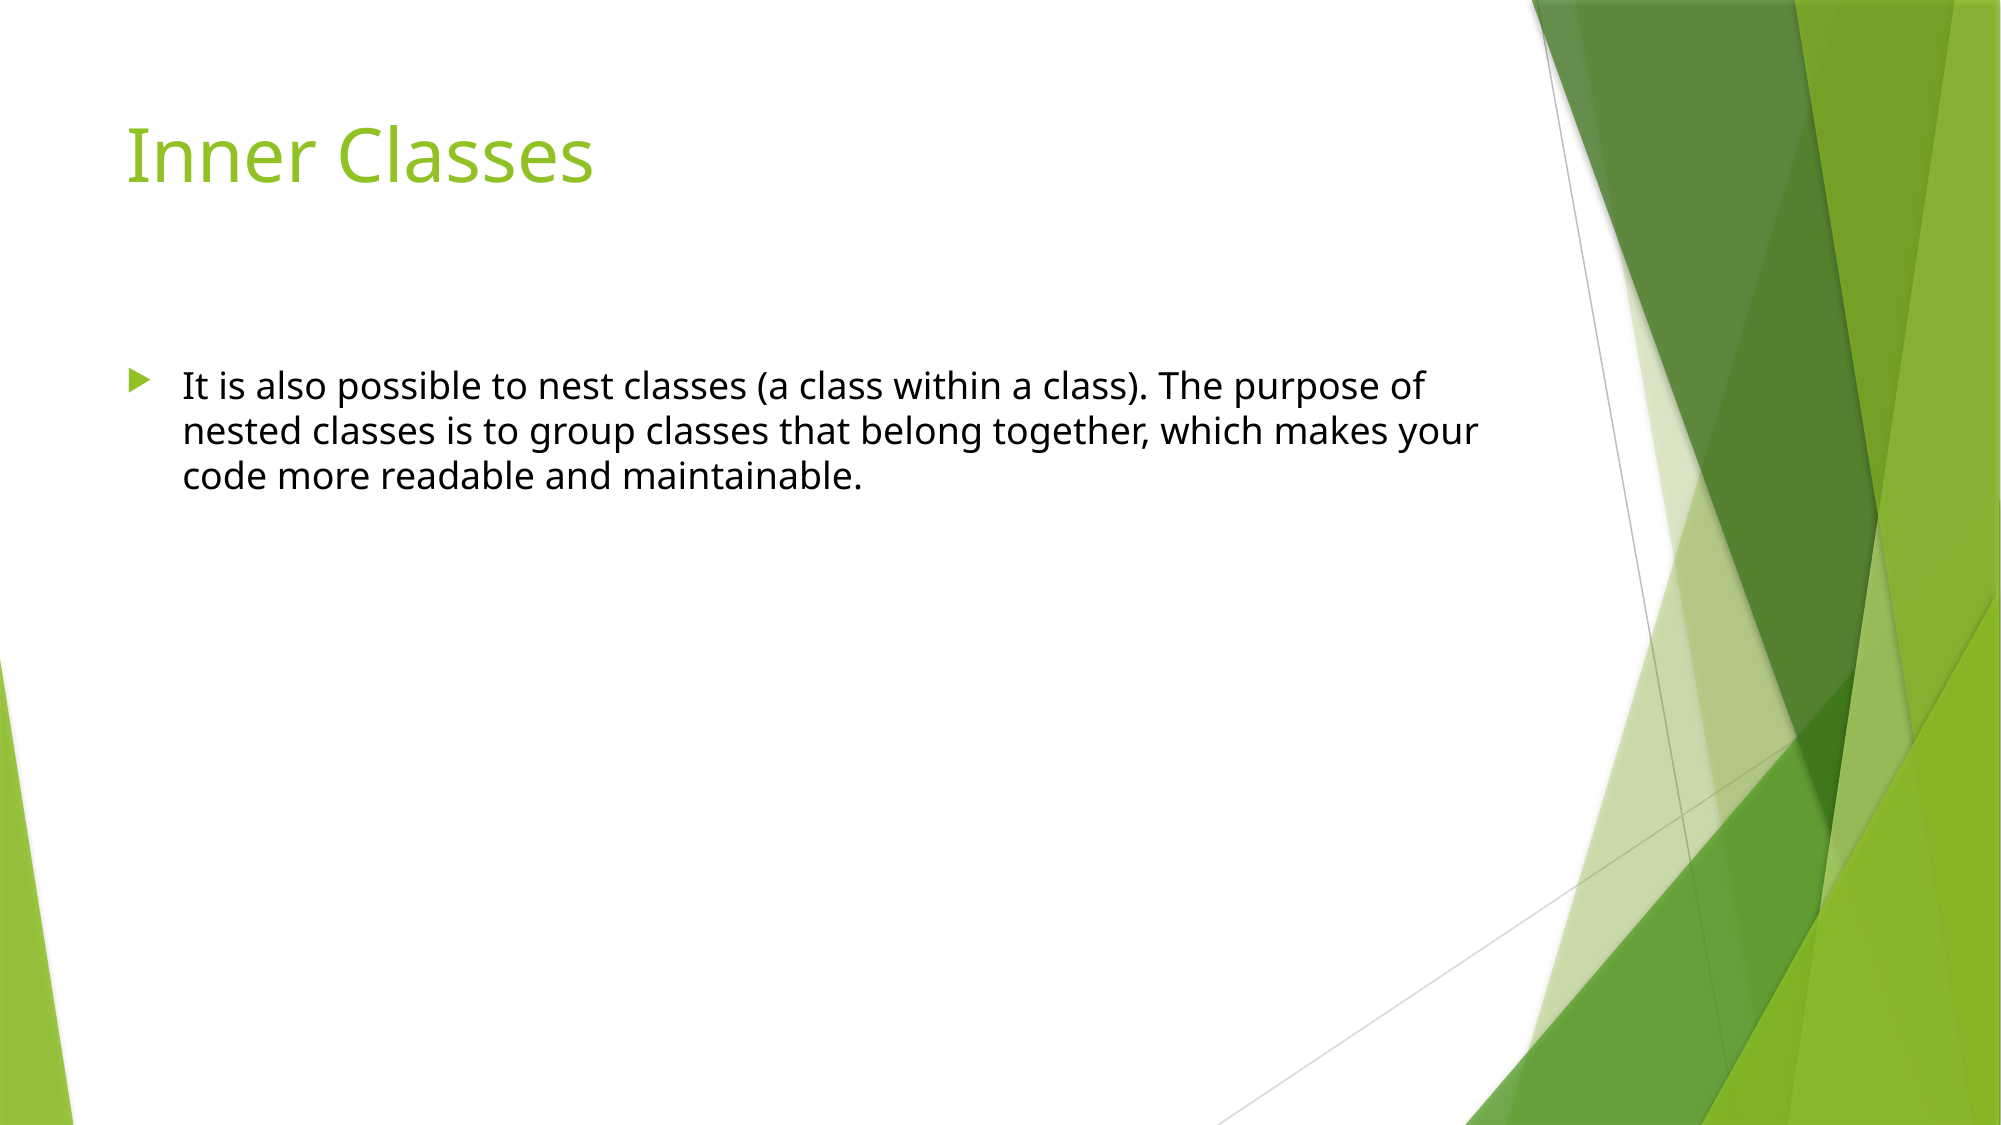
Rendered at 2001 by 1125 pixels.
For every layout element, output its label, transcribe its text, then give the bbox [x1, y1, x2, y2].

list It is also possible to nest classes (a class within a class). The purpose of nested classes is to group classes that belong together, which makes your code more readable and maintainable. [111, 354, 1522, 992]
title Inner Classes [111, 99, 1522, 317]
